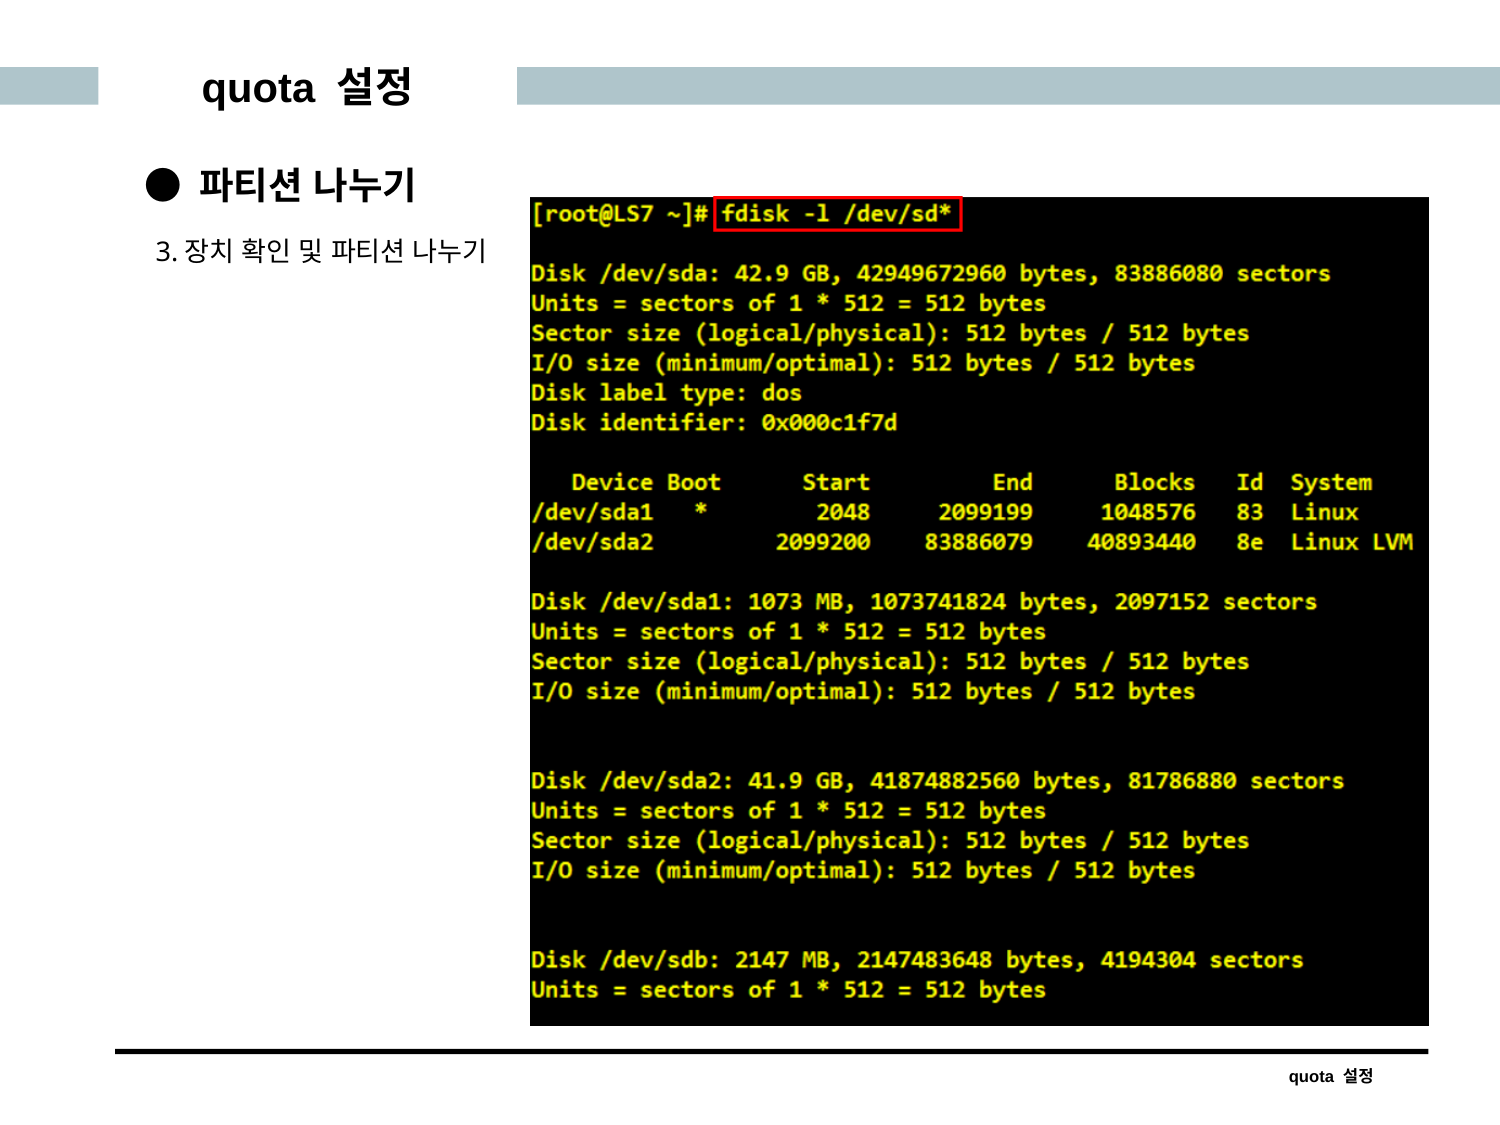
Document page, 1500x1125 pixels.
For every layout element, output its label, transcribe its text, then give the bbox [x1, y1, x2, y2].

text_box [113, 1047, 1430, 1056]
text_box ● 파티션 나누기 [129, 154, 432, 214]
text_box [515, 65, 1500, 107]
text_box quota 설정 [1234, 1058, 1429, 1094]
picture [529, 196, 1429, 1026]
text_box [0, 65, 100, 107]
text_box 3.장치 확인 및 파티션 나누기 [140, 227, 503, 275]
text_box quota 설정 [112, 54, 503, 118]
